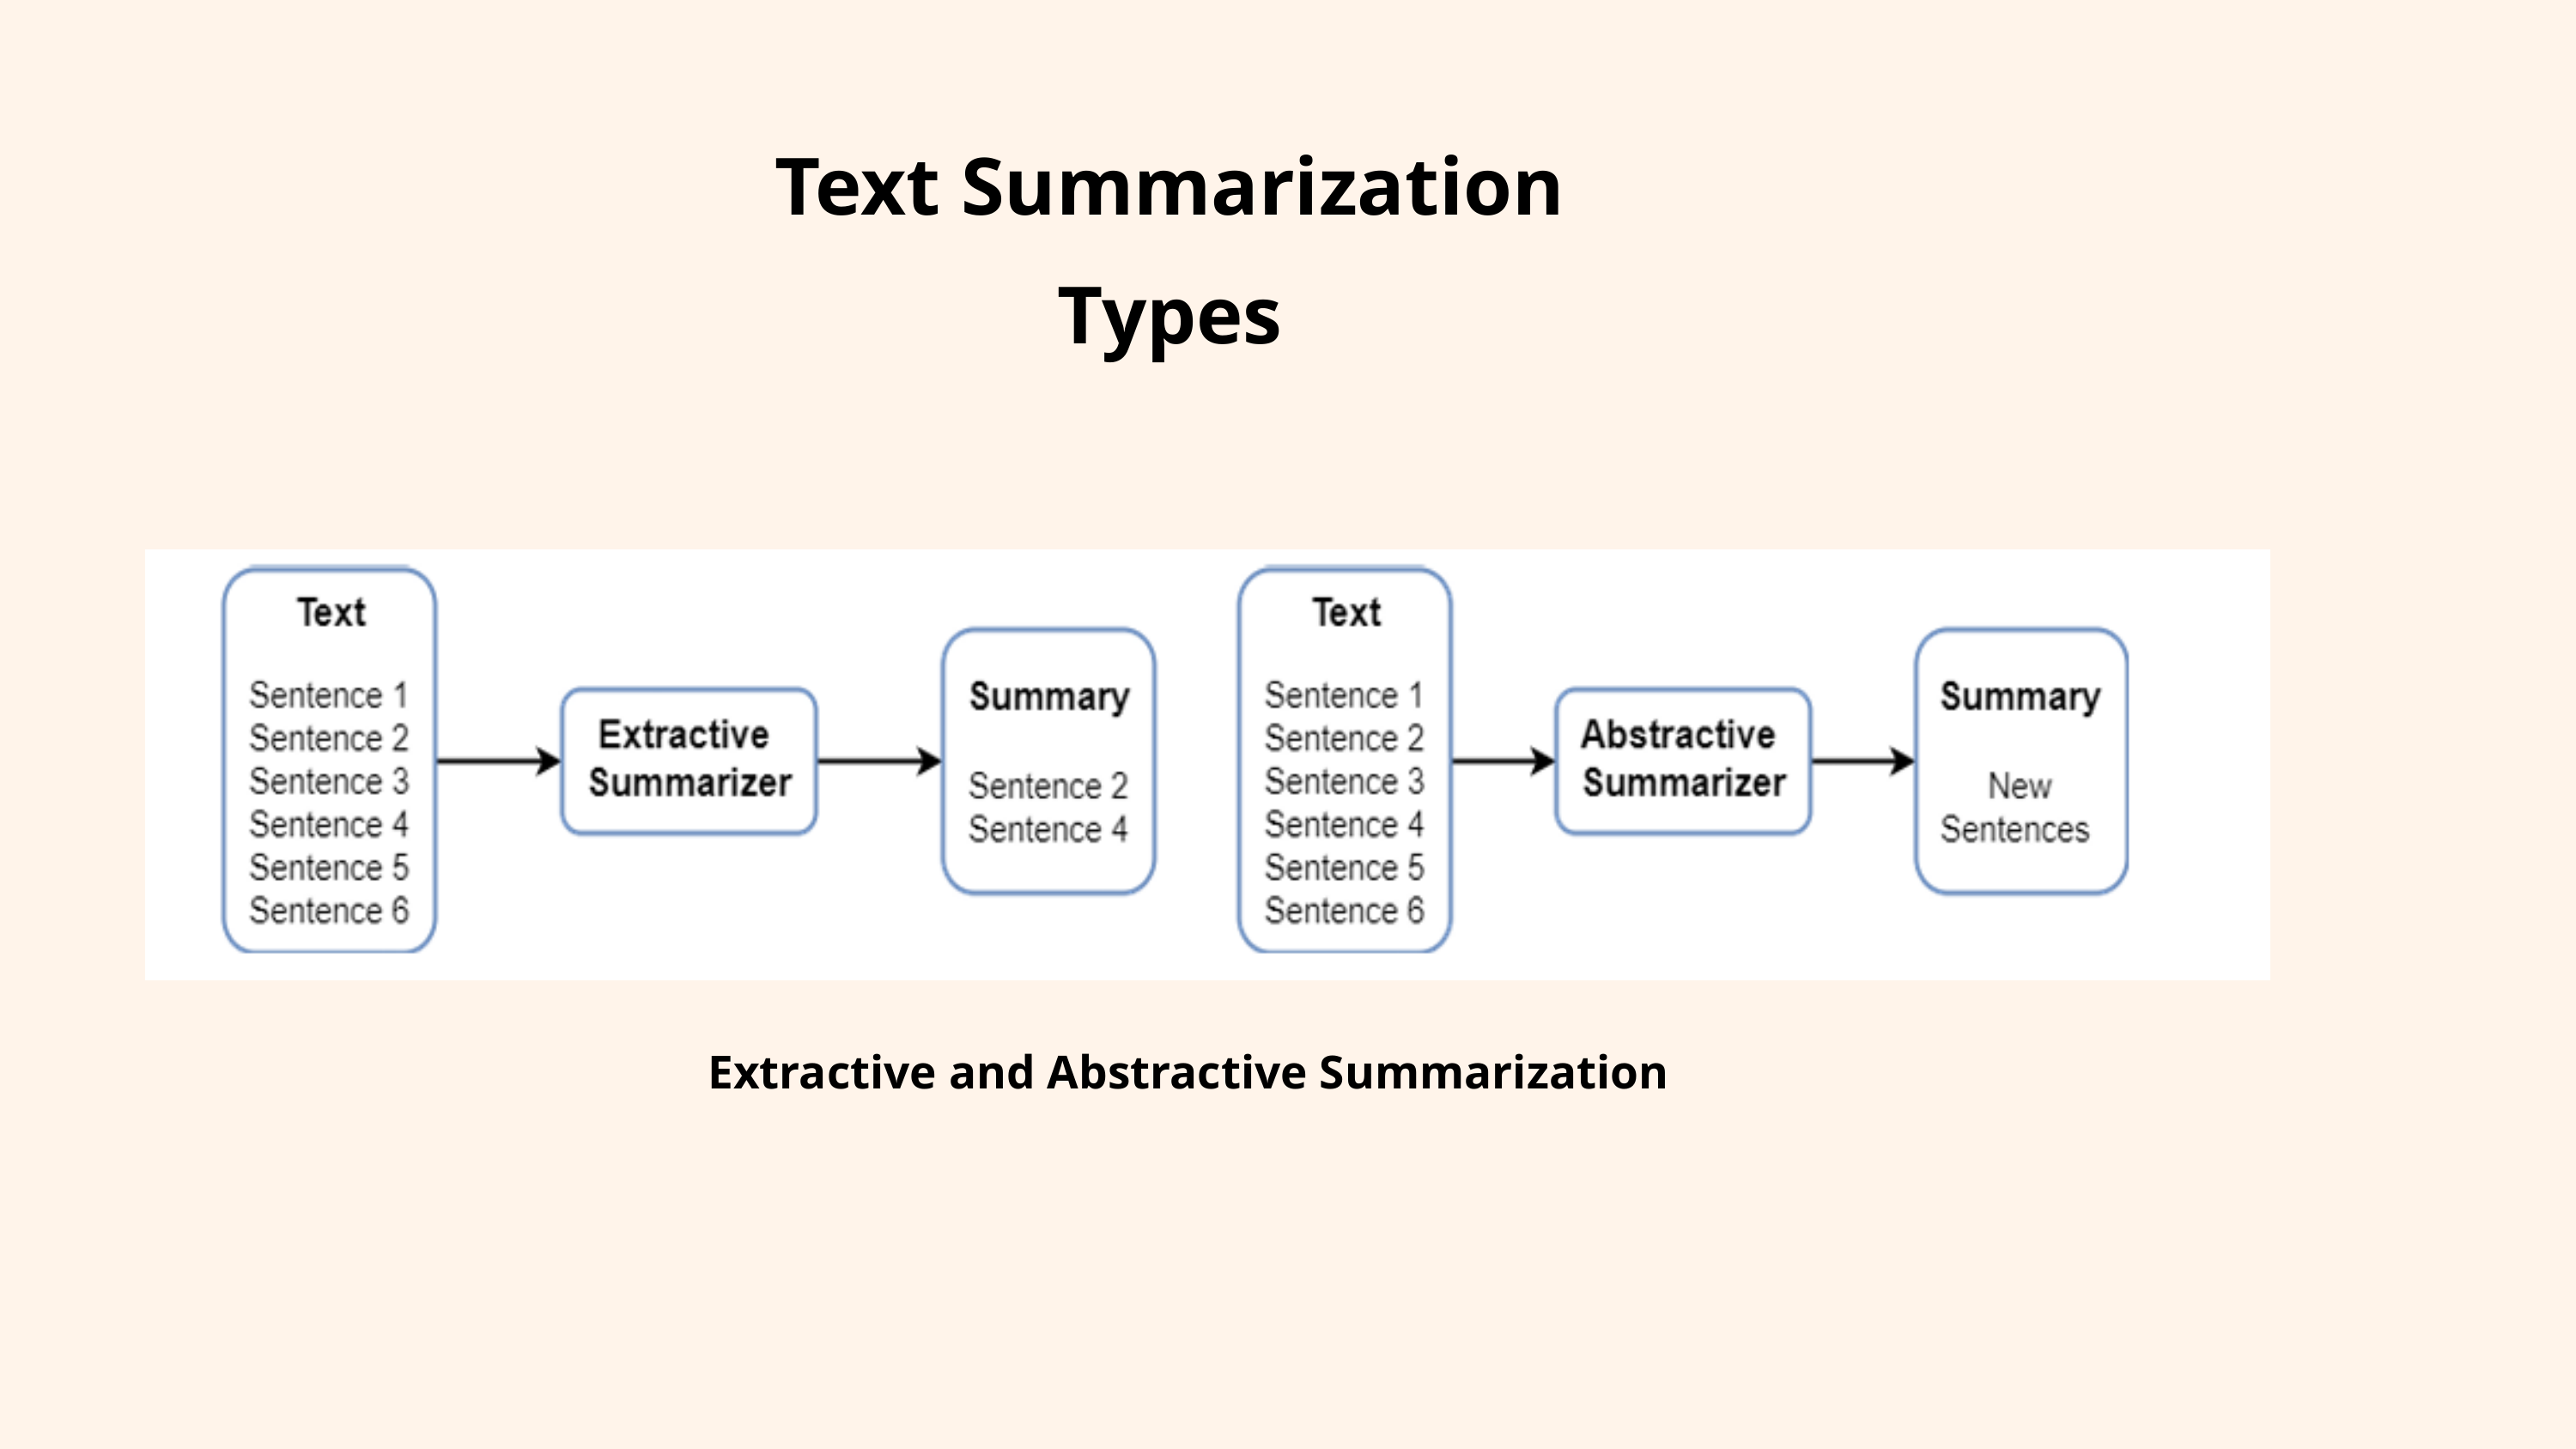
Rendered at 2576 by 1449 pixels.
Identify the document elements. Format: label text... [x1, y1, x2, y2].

text_box Text Summarization Types [664, 101, 1677, 360]
text_box Extractive and Abstractive Summarization [701, 1024, 1677, 1099]
text_box [144, 549, 2270, 980]
